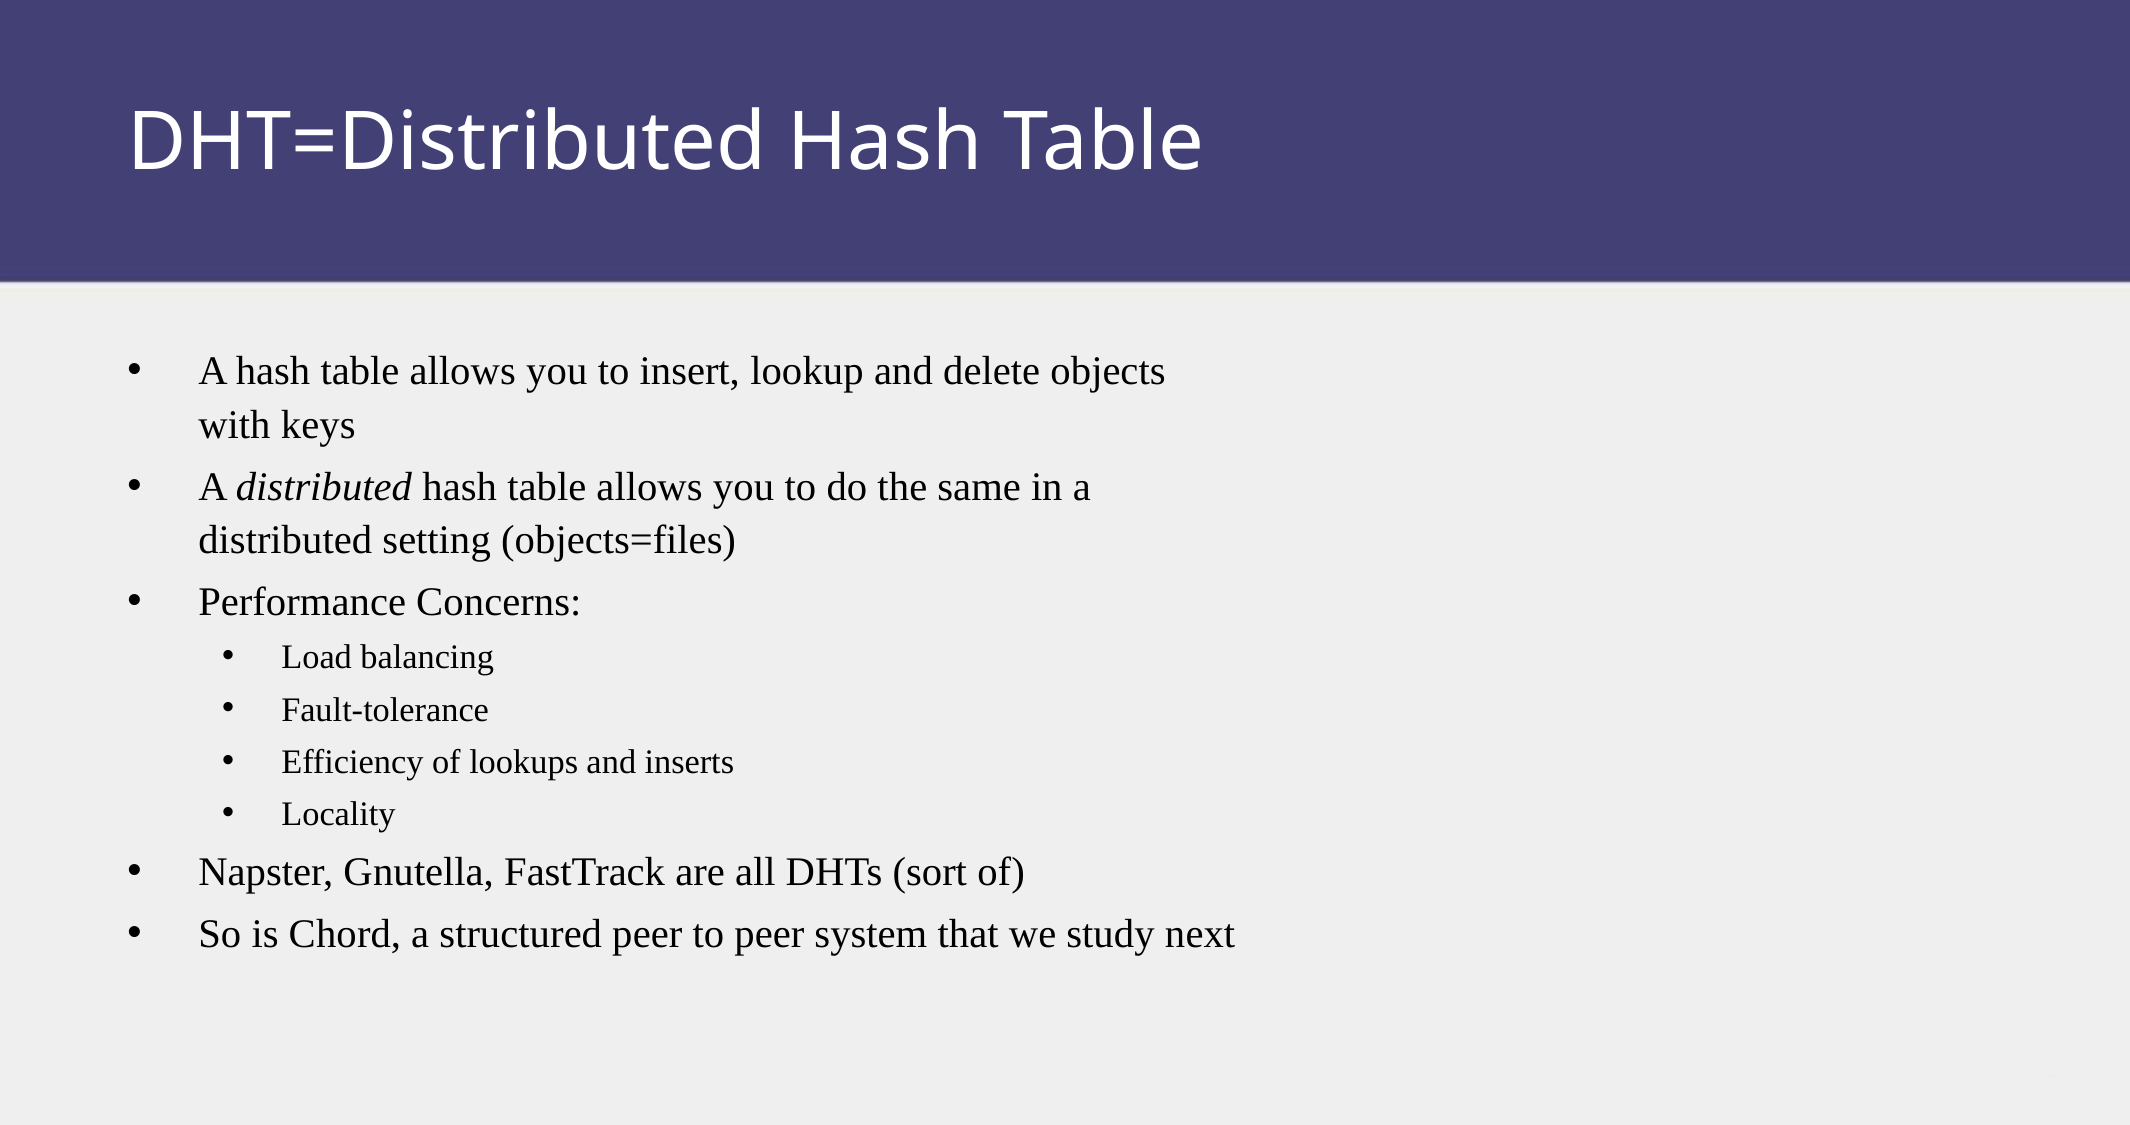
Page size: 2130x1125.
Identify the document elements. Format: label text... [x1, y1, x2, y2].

picture [0, 0, 2130, 1125]
title DHT=Distributed Hash Table [106, 45, 2059, 230]
list A hash table allows you to insert, lookup and delete objects with keys A distributed hash table allows you to do the same in a distributed setting (objects=files) Performance Concerns: Load balancing Fault-tolerance Efficiency of lookups and inserts Locality Napster, Gnutella, FastTrack are all DHTs (sort of) So is Chord, a structured peer to peer system that we study next [106, 329, 1261, 1030]
